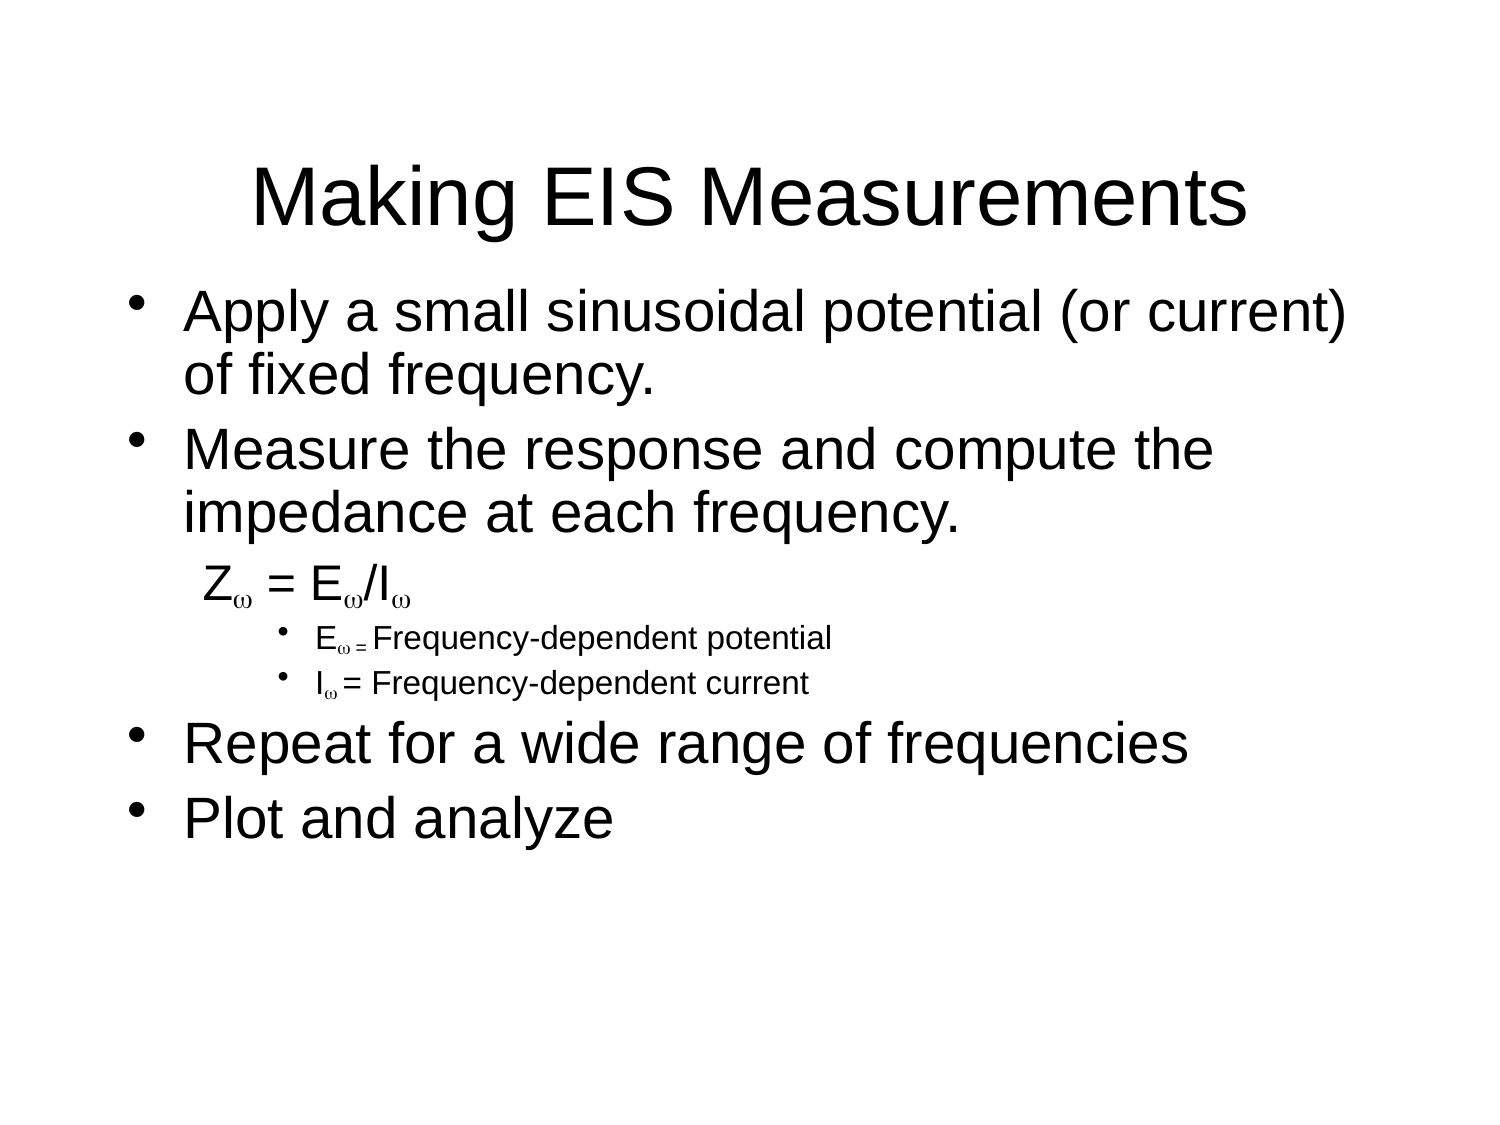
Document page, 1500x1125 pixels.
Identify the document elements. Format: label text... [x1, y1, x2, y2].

title Making EIS Measurements [112, 98, 1388, 273]
list Apply a small sinusoidal potential (or current) of fixed frequency. Measure the response and compute the impedance at each frequency. Z = E/I E = Frequency-dependent potential I = Frequency-dependent current Repeat for a wide range of frequencies Plot and analyze [112, 273, 1388, 1037]
